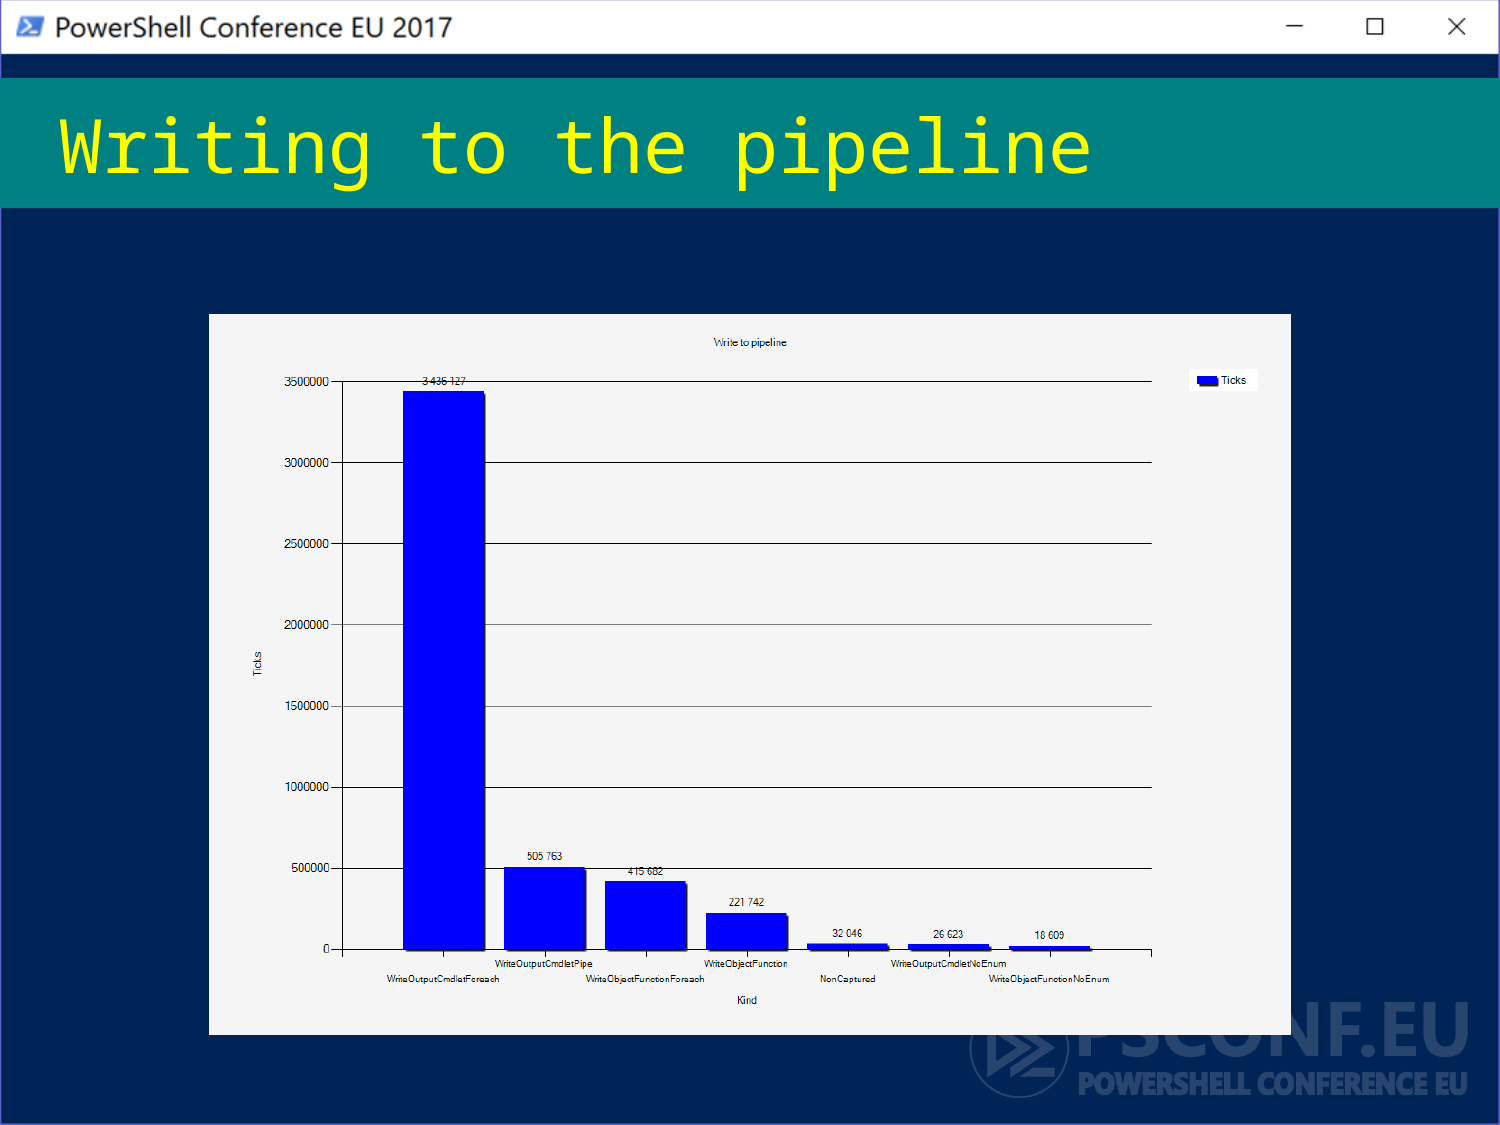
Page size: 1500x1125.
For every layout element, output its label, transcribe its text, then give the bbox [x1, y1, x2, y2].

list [209, 314, 1291, 1036]
title Writing to the pipeline [0, 78, 1500, 209]
picture [0, 0, 1500, 78]
picture [0, 209, 1500, 1125]
